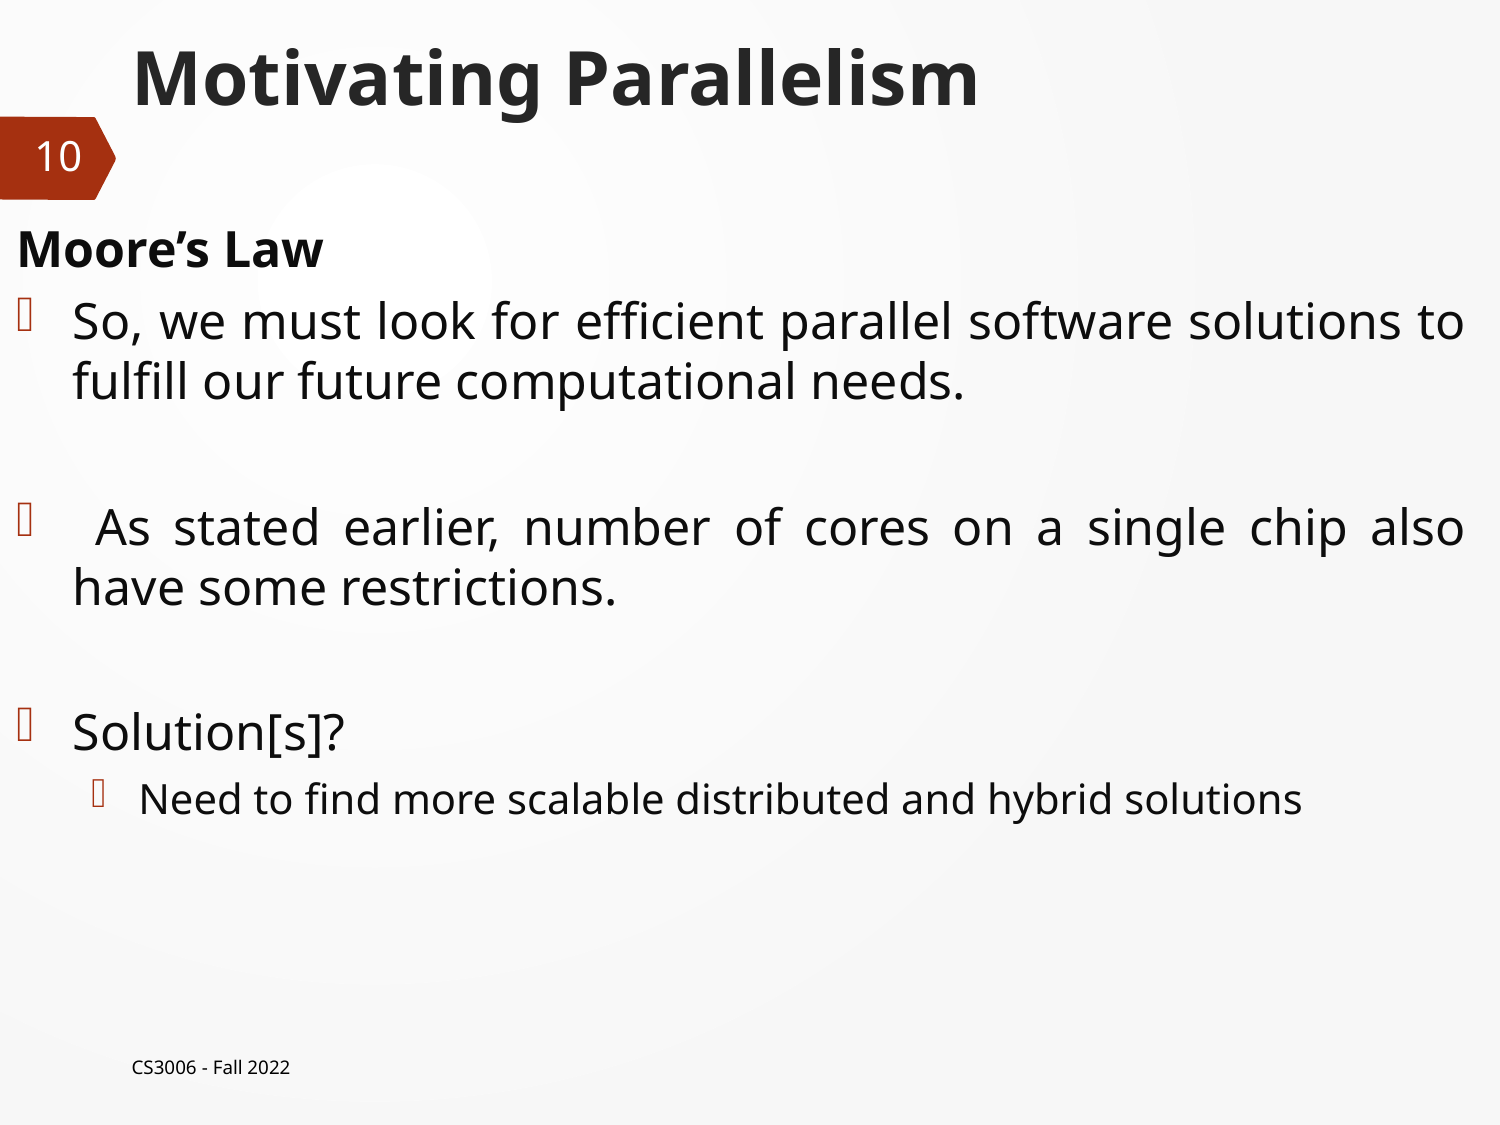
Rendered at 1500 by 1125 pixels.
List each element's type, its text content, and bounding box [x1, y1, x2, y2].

footer CS3006 - Fall 2022 [116, 1037, 1139, 1098]
list Moore’s Law So, we must look for efficient parallel software solutions to fulfill our future computational needs. As stated earlier, number of cores on a single chip also have some restrictions. Solution[s]? Need to find more scalable distributed and hybrid solutions [1, 210, 1483, 1069]
title Motivating Parallelism [116, 23, 1483, 158]
slide_number 10 [1, 128, 98, 189]
